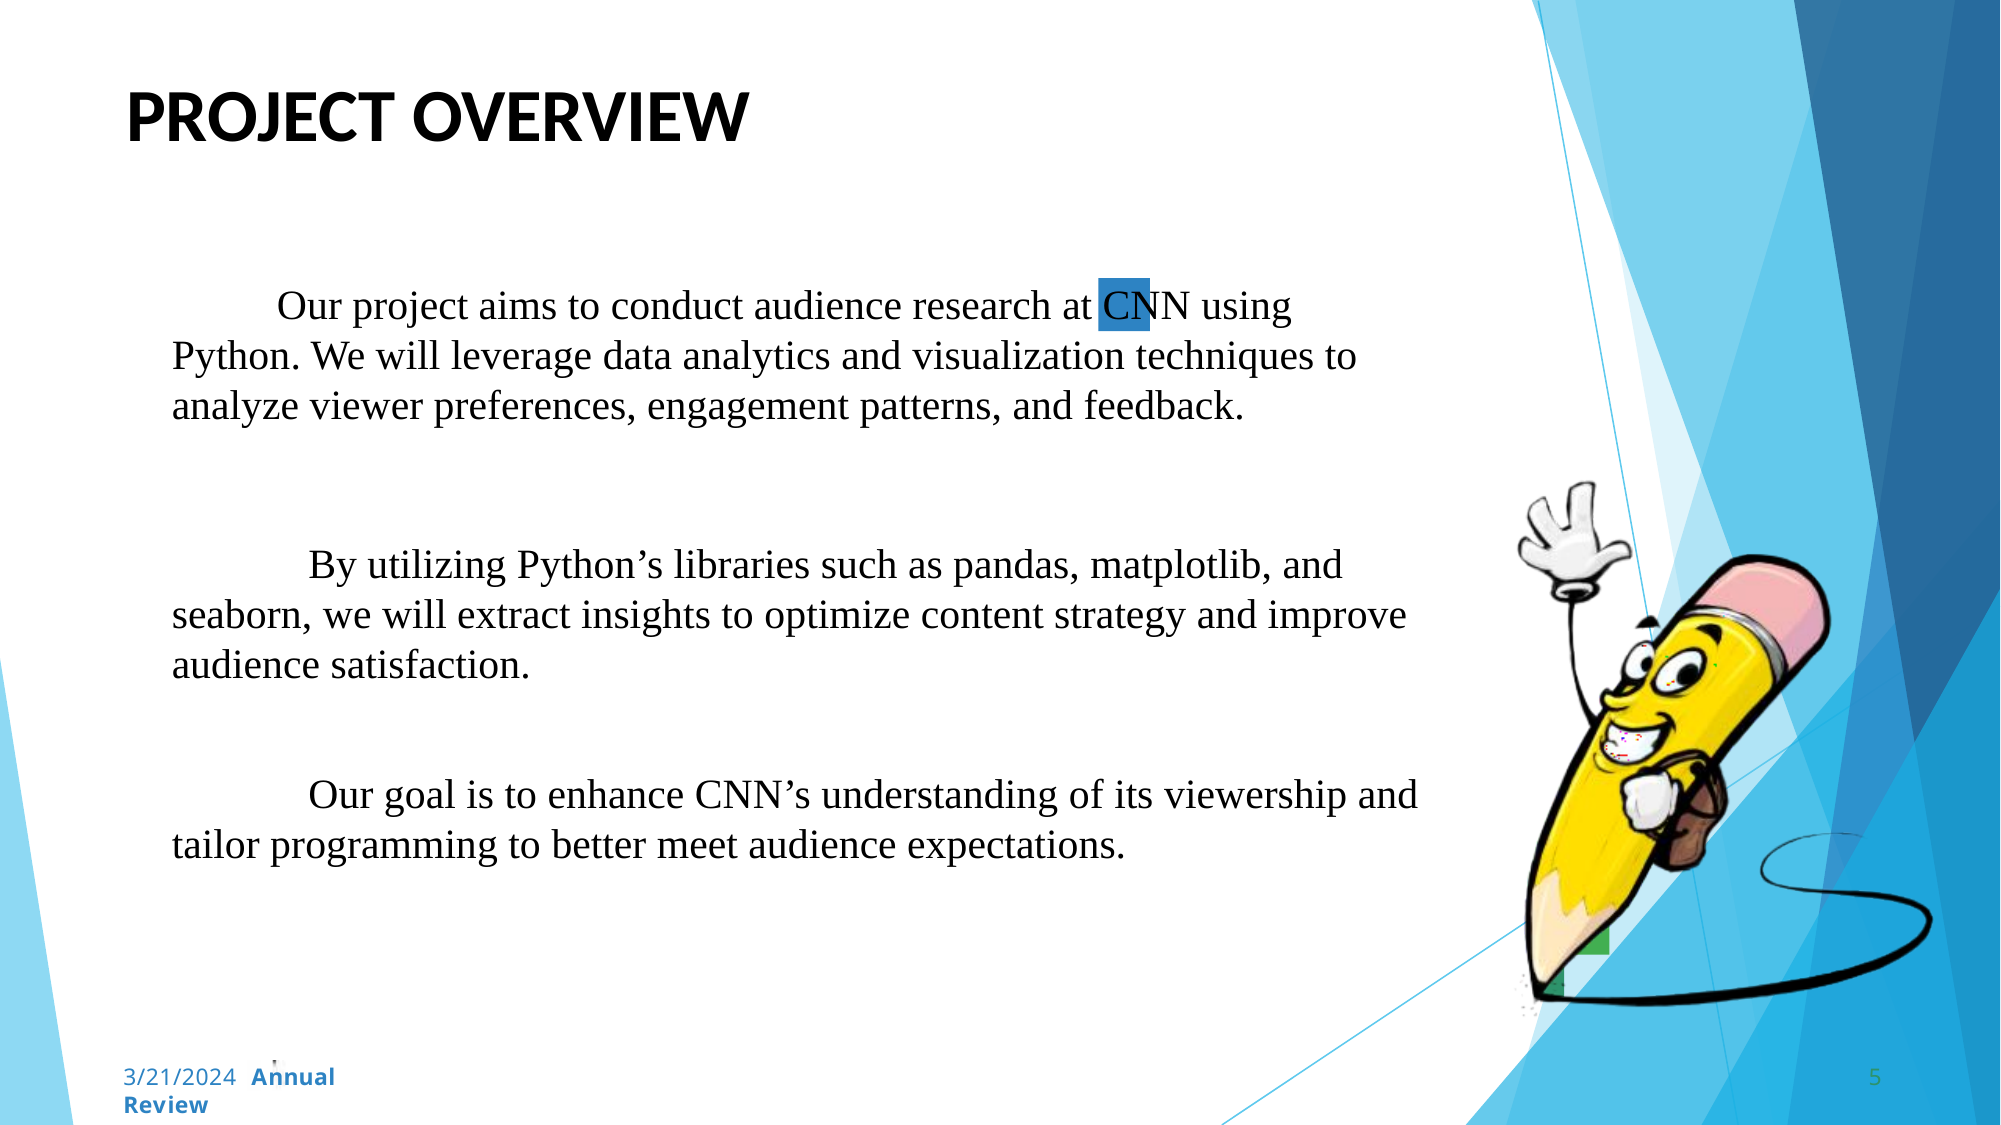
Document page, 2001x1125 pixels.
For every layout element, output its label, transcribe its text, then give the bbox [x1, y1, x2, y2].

text_box 3/21/2024 Annual Review [121, 1103, 417, 1118]
slide_number 5 [1862, 1068, 1888, 1125]
picture [110, 1060, 463, 1094]
title PROJECT OVERVIEW [123, 63, 1877, 254]
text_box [1420, 434, 2000, 1060]
list Our project aims to conduct audience research at CNN using Python. We will leverage data analytics and visualization techniques to analyze viewer preferences, engagement patterns, and feedback. By utilizing Python’s libraries such as pandas, matplotlib, and seaborn, we will extract insights to optimize content strategy and improve audience satisfaction. Our goal is to enhance CNN’s understanding of its viewership and tailor programming to better meet audience expectations. [171, 278, 1421, 783]
